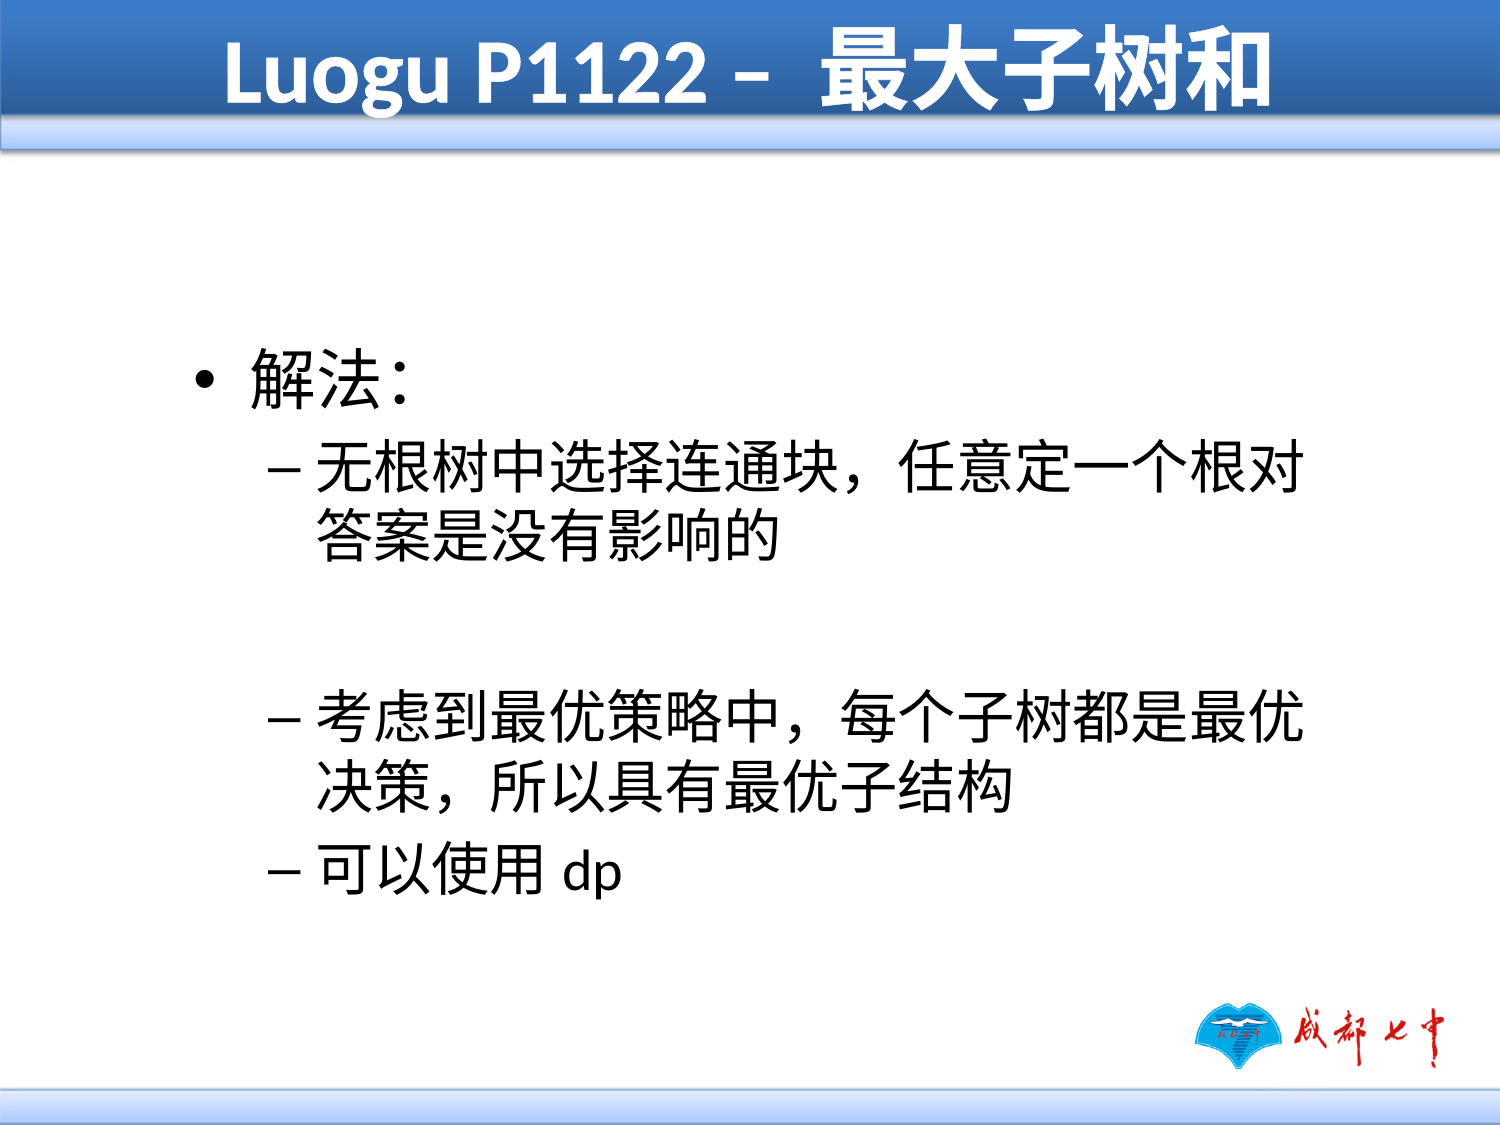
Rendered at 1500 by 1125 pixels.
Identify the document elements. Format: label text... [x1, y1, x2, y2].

title Luogu P1122 – 最大子树和 [75, 0, 1425, 160]
list 解法： 无根树中选择连通块，任意定一个根对答案是没有影响的 考虑到最优策略中，每个子树都是最优决策，所以具有最优子结构 可以使用dp [178, 330, 1361, 947]
picture [0, 0, 1500, 1125]
